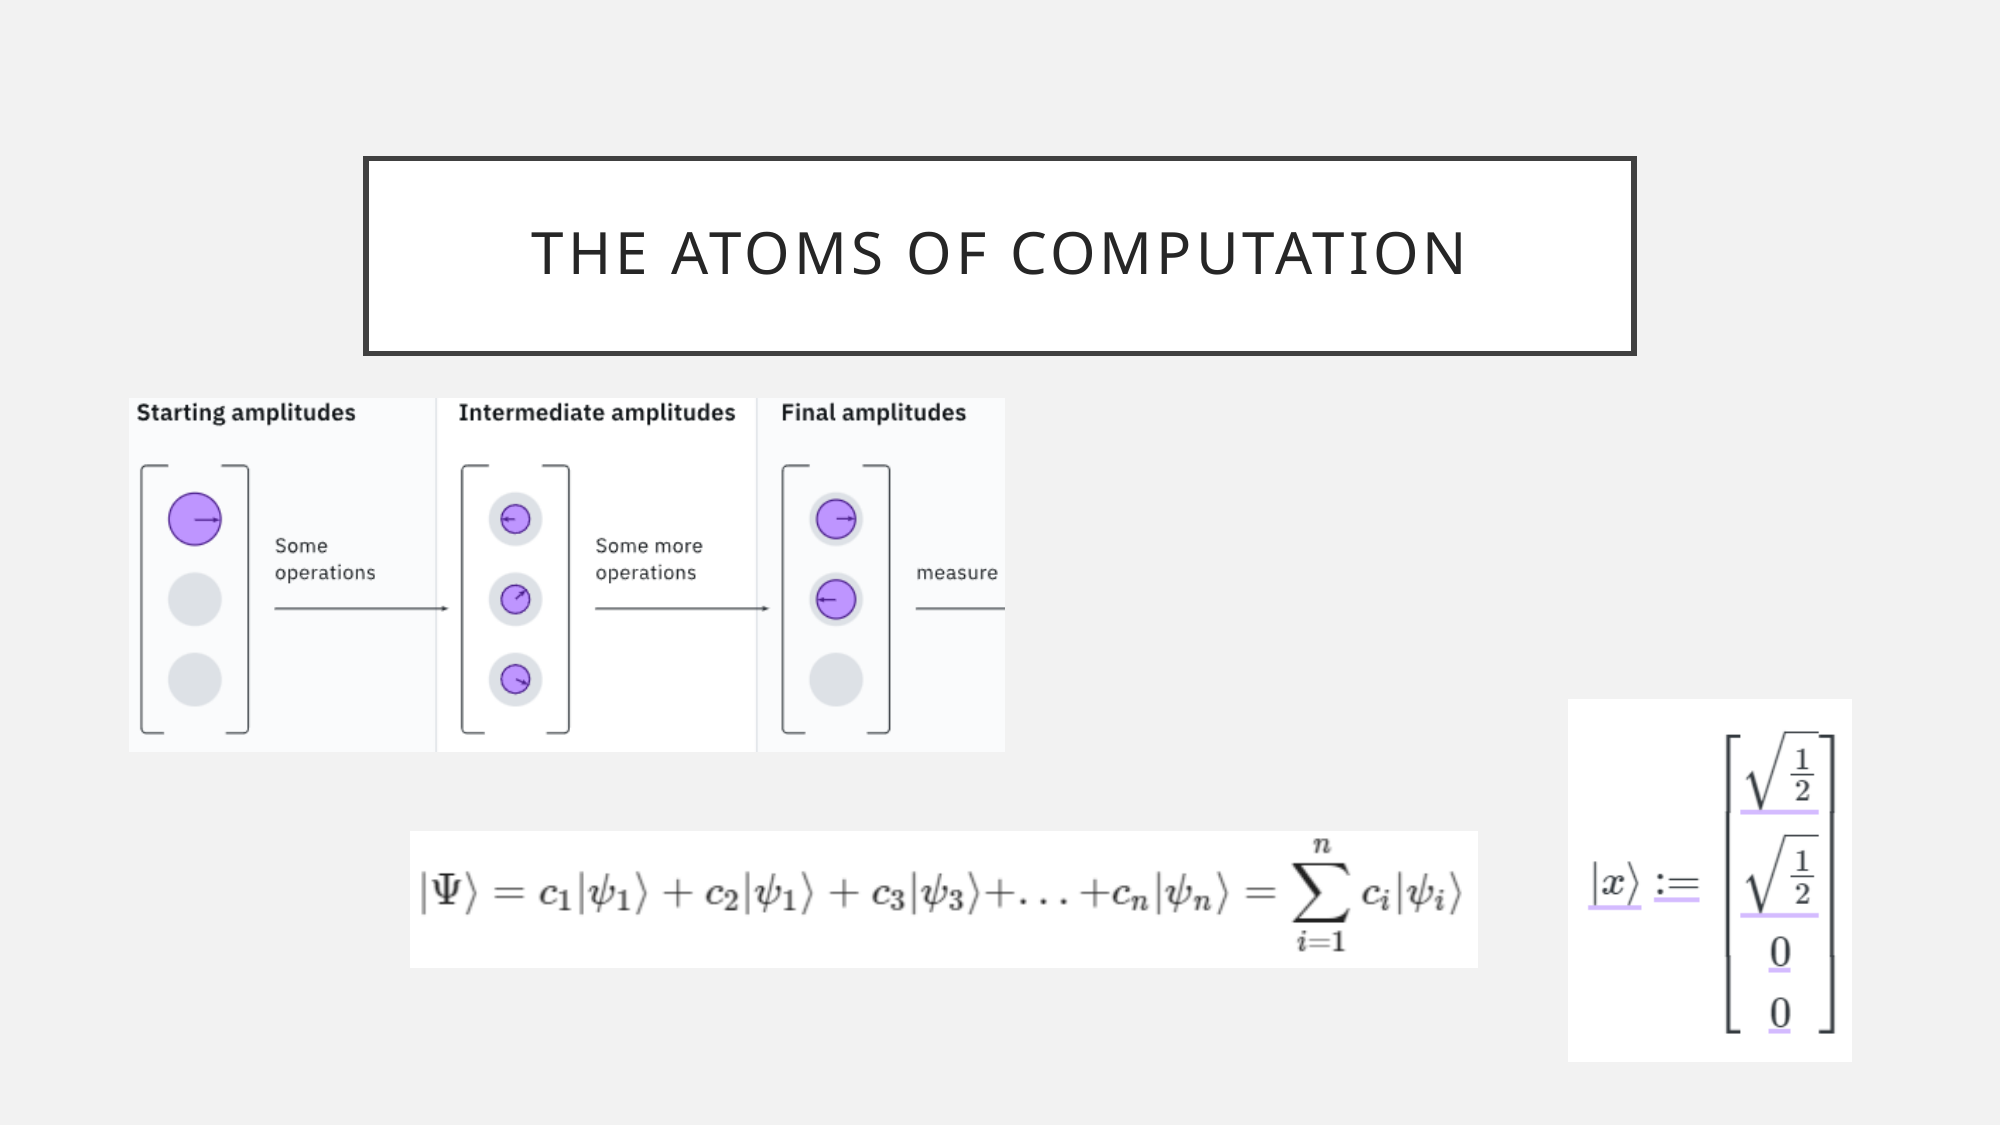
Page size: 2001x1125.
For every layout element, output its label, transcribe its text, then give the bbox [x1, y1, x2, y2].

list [129, 398, 1005, 752]
picture [410, 831, 1478, 968]
title The atoms of computation [363, 156, 1637, 356]
picture [1568, 699, 1852, 1062]
